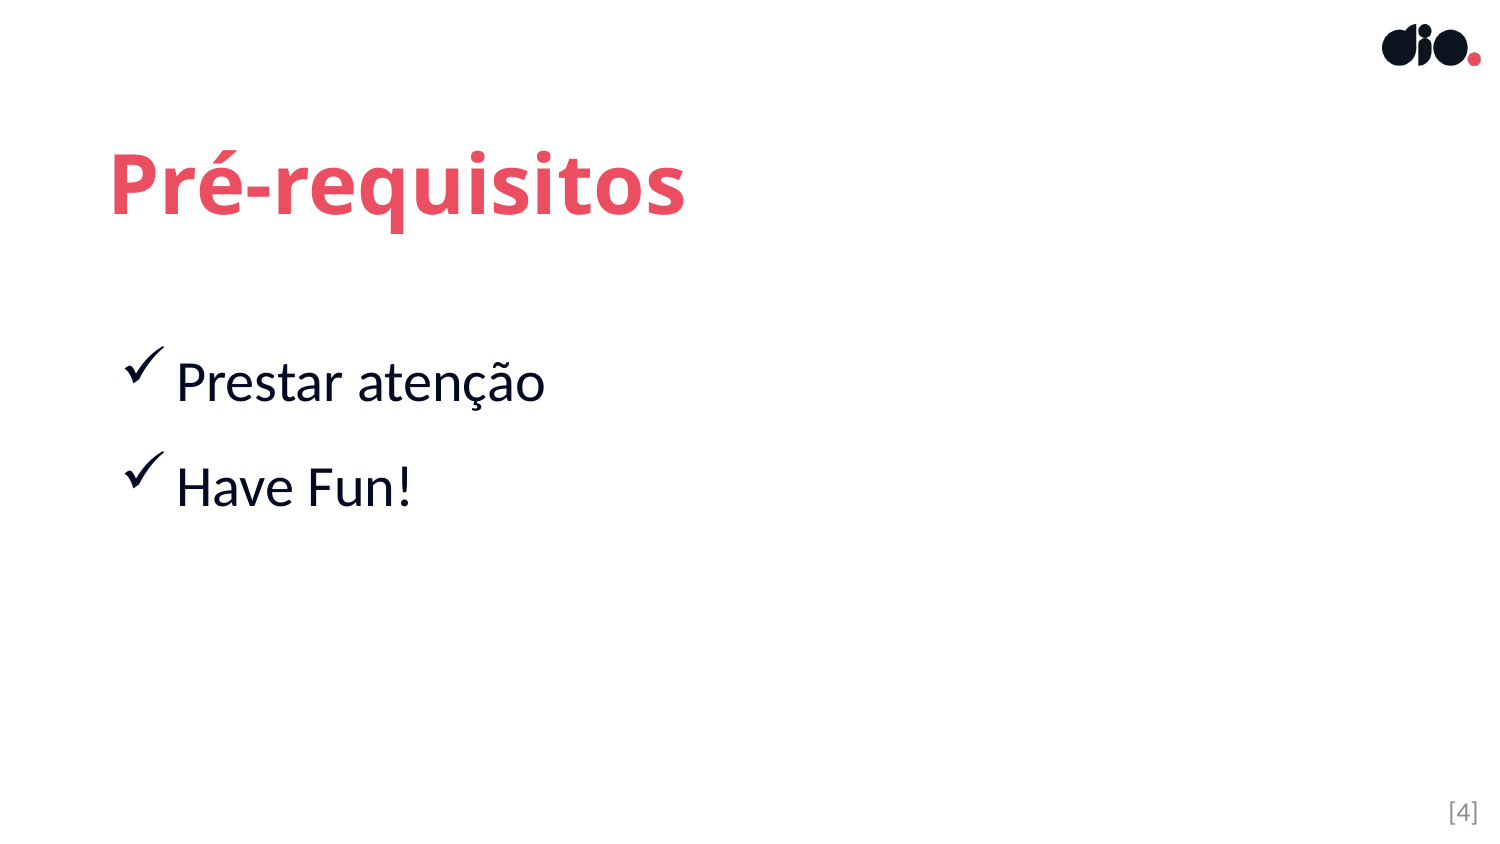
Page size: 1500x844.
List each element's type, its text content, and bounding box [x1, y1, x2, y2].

text_box Prestar atenção Have Fun! [92, 262, 1403, 624]
picture [1382, 24, 1481, 66]
slide_number [4] [1403, 779, 1494, 844]
text_box Pré-requisitos [92, 104, 1408, 243]
